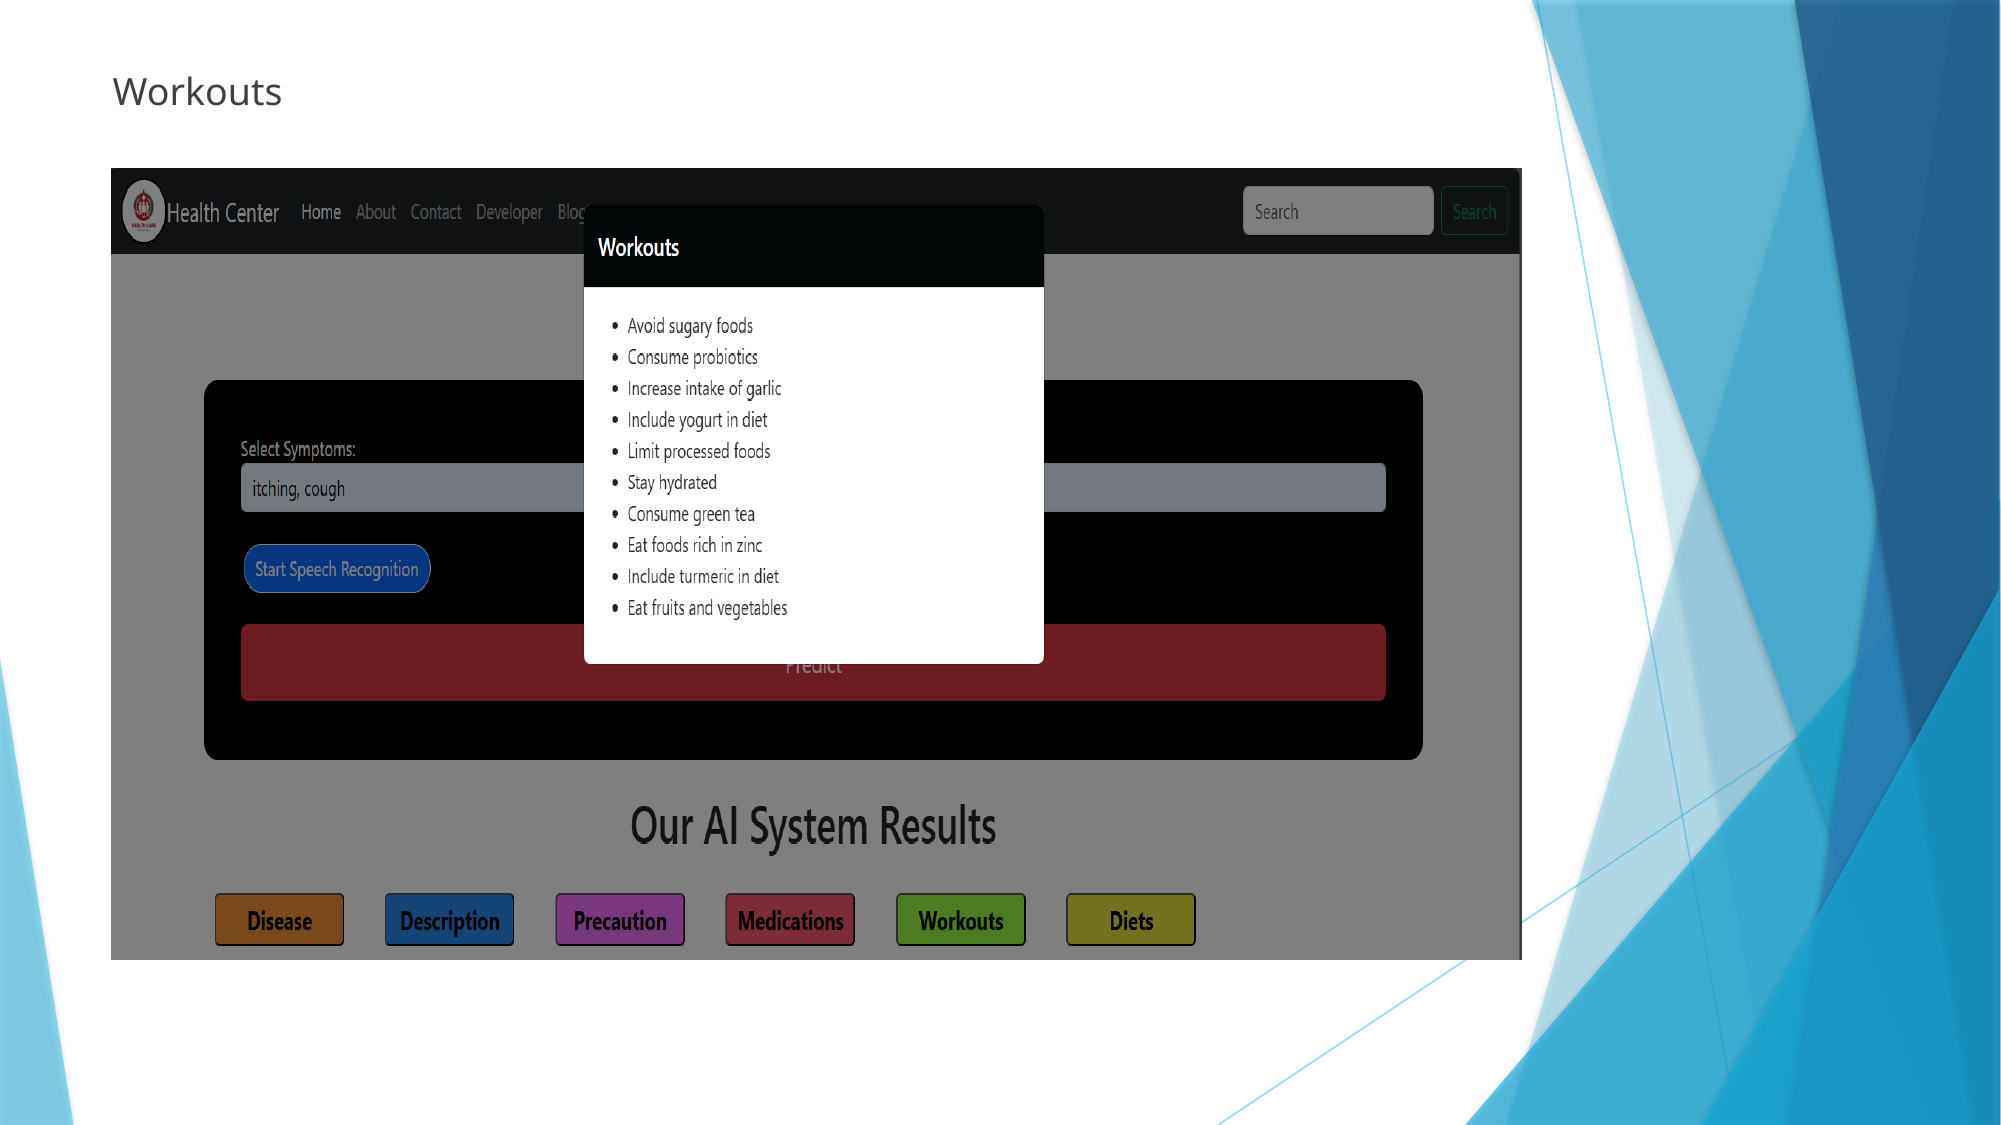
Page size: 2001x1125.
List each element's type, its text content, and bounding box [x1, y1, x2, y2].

picture [110, 168, 1522, 961]
text_box Workouts [97, 60, 843, 140]
